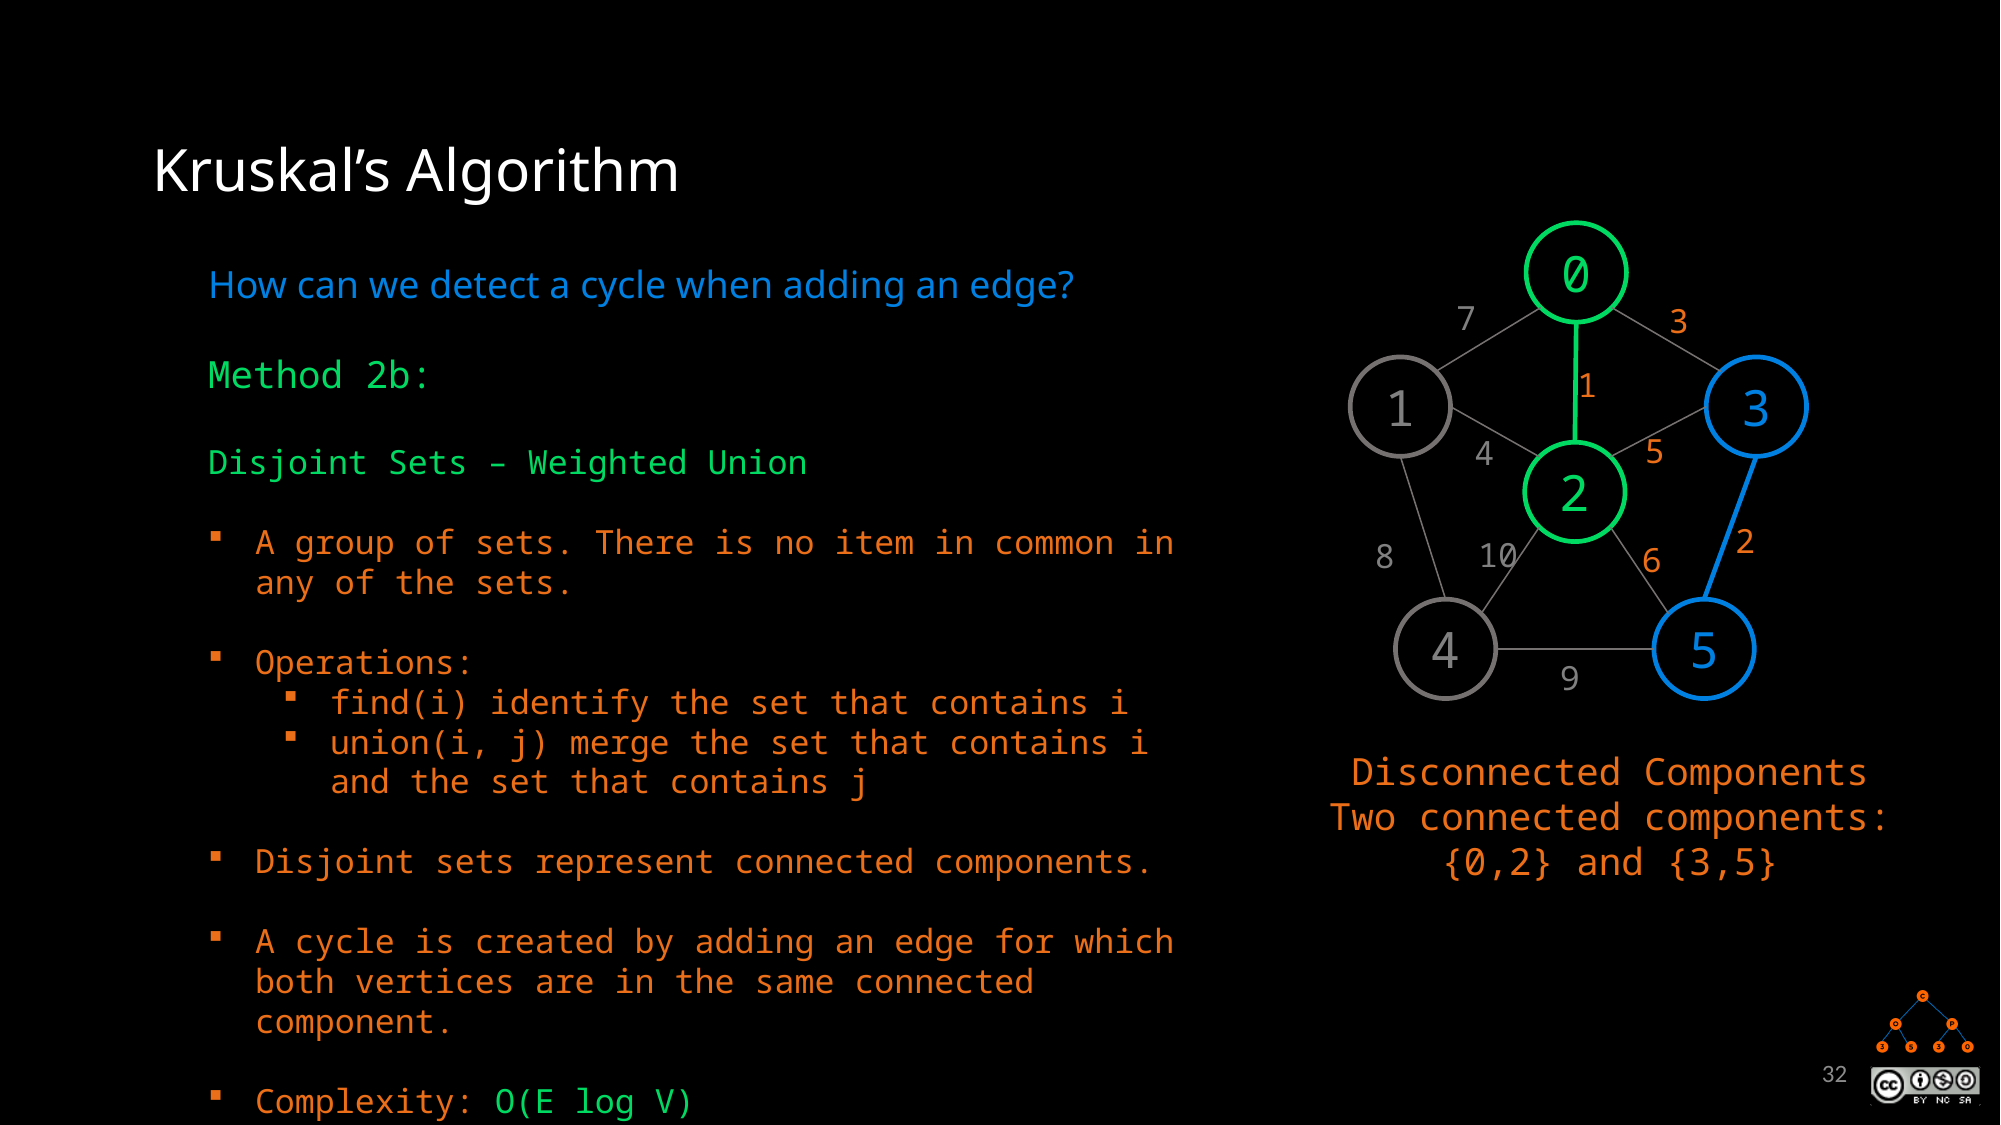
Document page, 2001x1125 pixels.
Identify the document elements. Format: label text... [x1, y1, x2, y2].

text_box How can we detect a cycle when adding an edge? Method 2b: Disjoint Sets – Weighted Union A group of sets. There is no item in common in any of the sets. Operations: find(i) identify the set that contains i union(i, j) merge the set that contains i and the set that contains j Disjoint sets represent connected components. A cycle is created by adding an edge for which both vertices are in the same connected component. Complexity: O(E log V) [193, 253, 1224, 1125]
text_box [1350, 222, 1807, 706]
slide_number 32 [1412, 1042, 1856, 1103]
text_box Disconnected Components Two connected components: {0,2} and {3,5} [1305, 740, 1915, 891]
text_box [1856, 982, 1995, 1106]
title Kruskal’s Algorithm [137, 59, 1863, 278]
